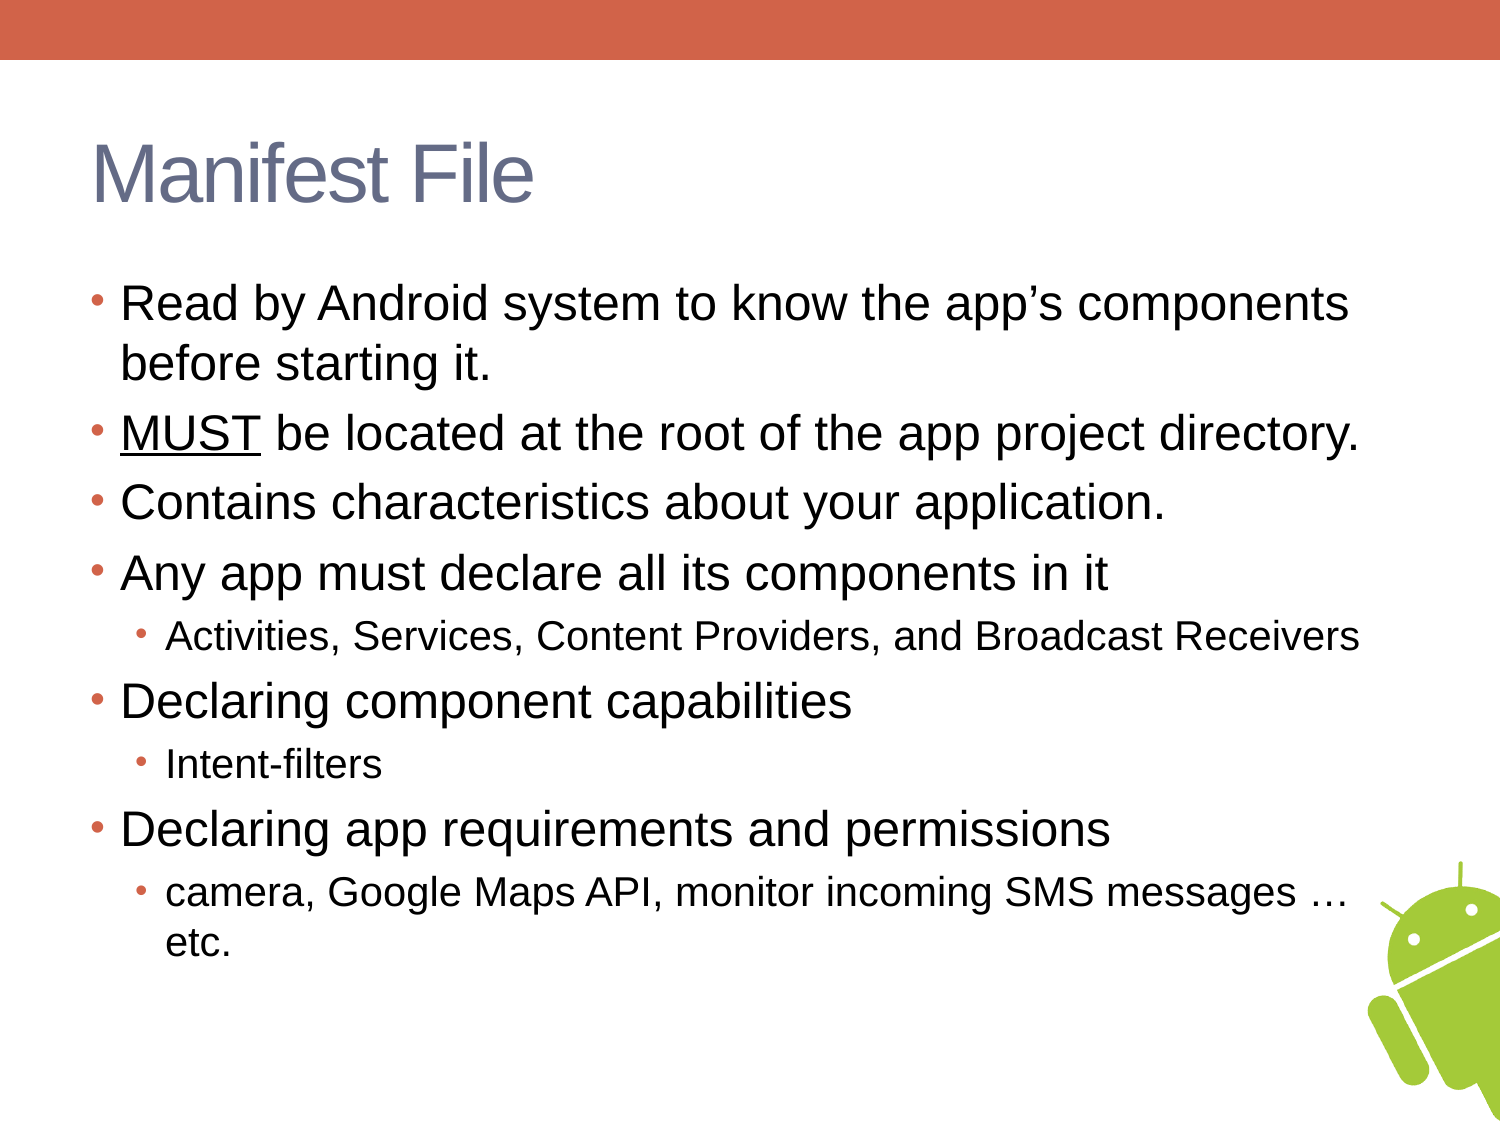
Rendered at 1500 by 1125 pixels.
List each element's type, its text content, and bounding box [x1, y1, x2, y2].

title Manifest File [75, 87, 1425, 250]
list Read by Android system to know the app’s components before starting it. MUST be located at the root of the app project directory. Contains characteristics about your application. Any app must declare all its components in it Activities, Services, Content Providers, and Broadcast Receivers Declaring component capabilities Intent-filters Declaring app requirements and permissions camera, Google Maps API, monitor incoming SMS messages … etc. [75, 262, 1425, 1063]
picture [1362, 860, 1500, 1125]
